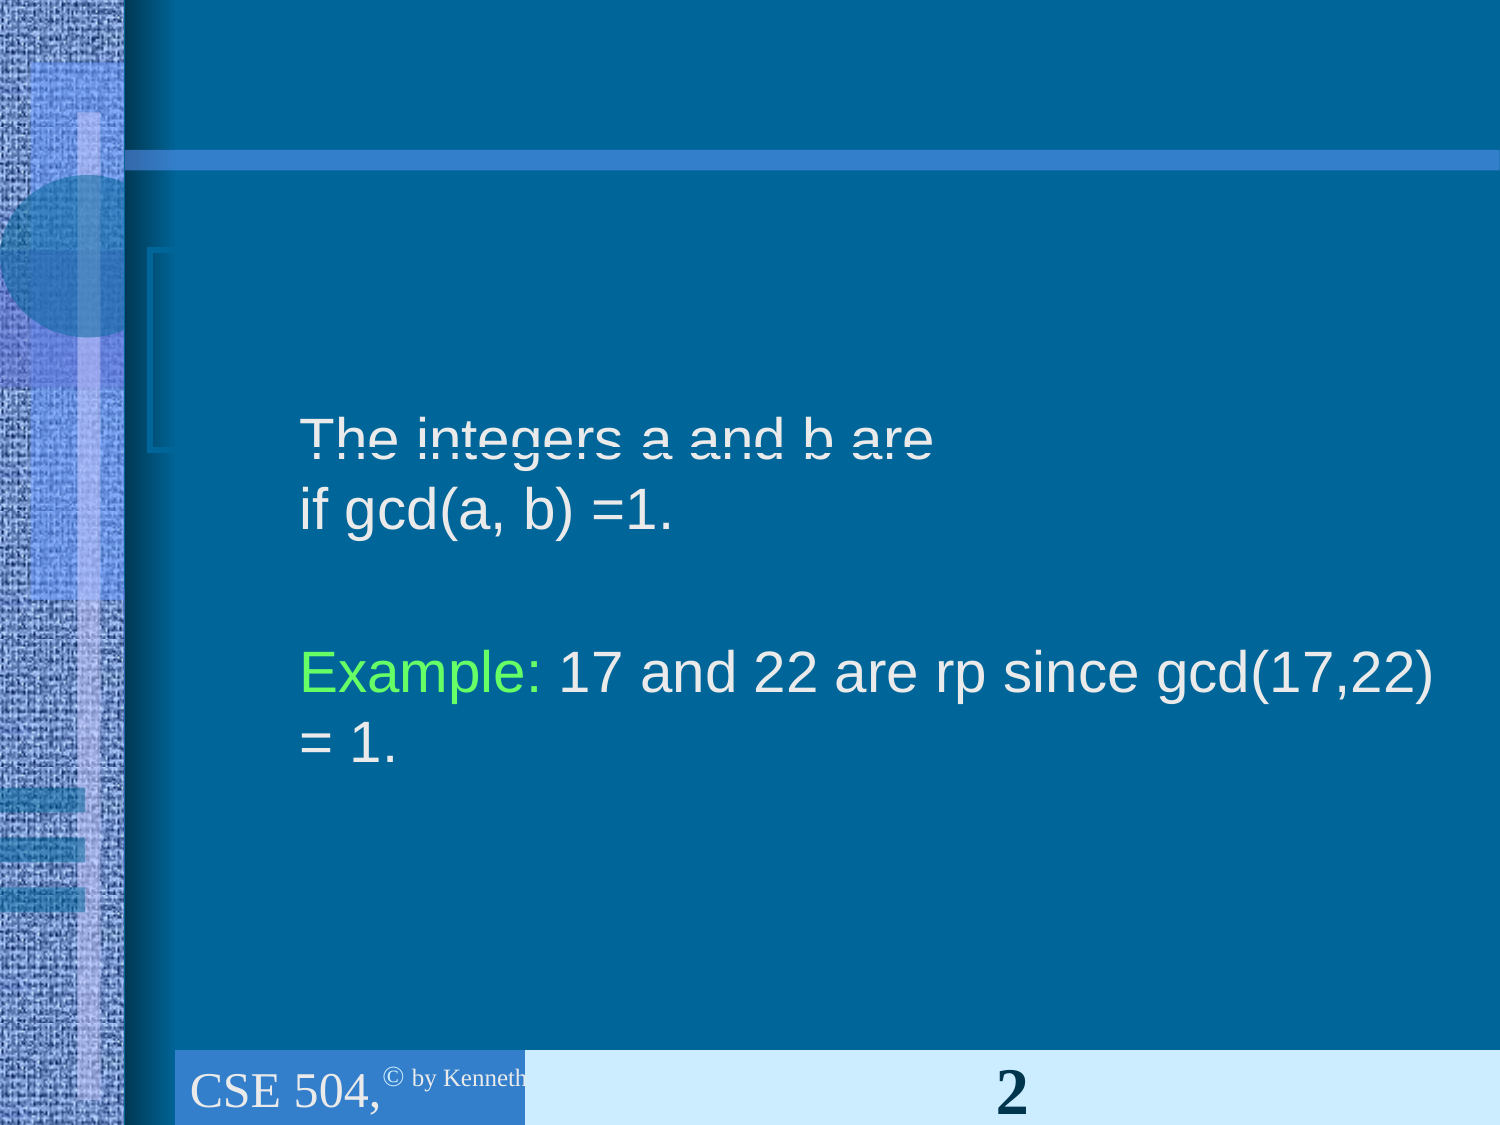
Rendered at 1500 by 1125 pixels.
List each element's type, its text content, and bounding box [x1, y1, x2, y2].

picture [0, 0, 123, 249]
picture [0, 388, 124, 1125]
footer CSE 504, Chapter 2 (Part 2): The Fundamentals: Algorithms, the Integers & Matrices [174, 1050, 488, 1125]
list Definition 5: The integers a and b are relatively prime (rp) if gcd(a, b) =1. Example: 17 and 22 are rp since gcd(17,22) = 1. [162, 212, 1488, 1038]
text_box [150, 249, 1325, 450]
slide_number 2 [524, 1049, 1500, 1125]
